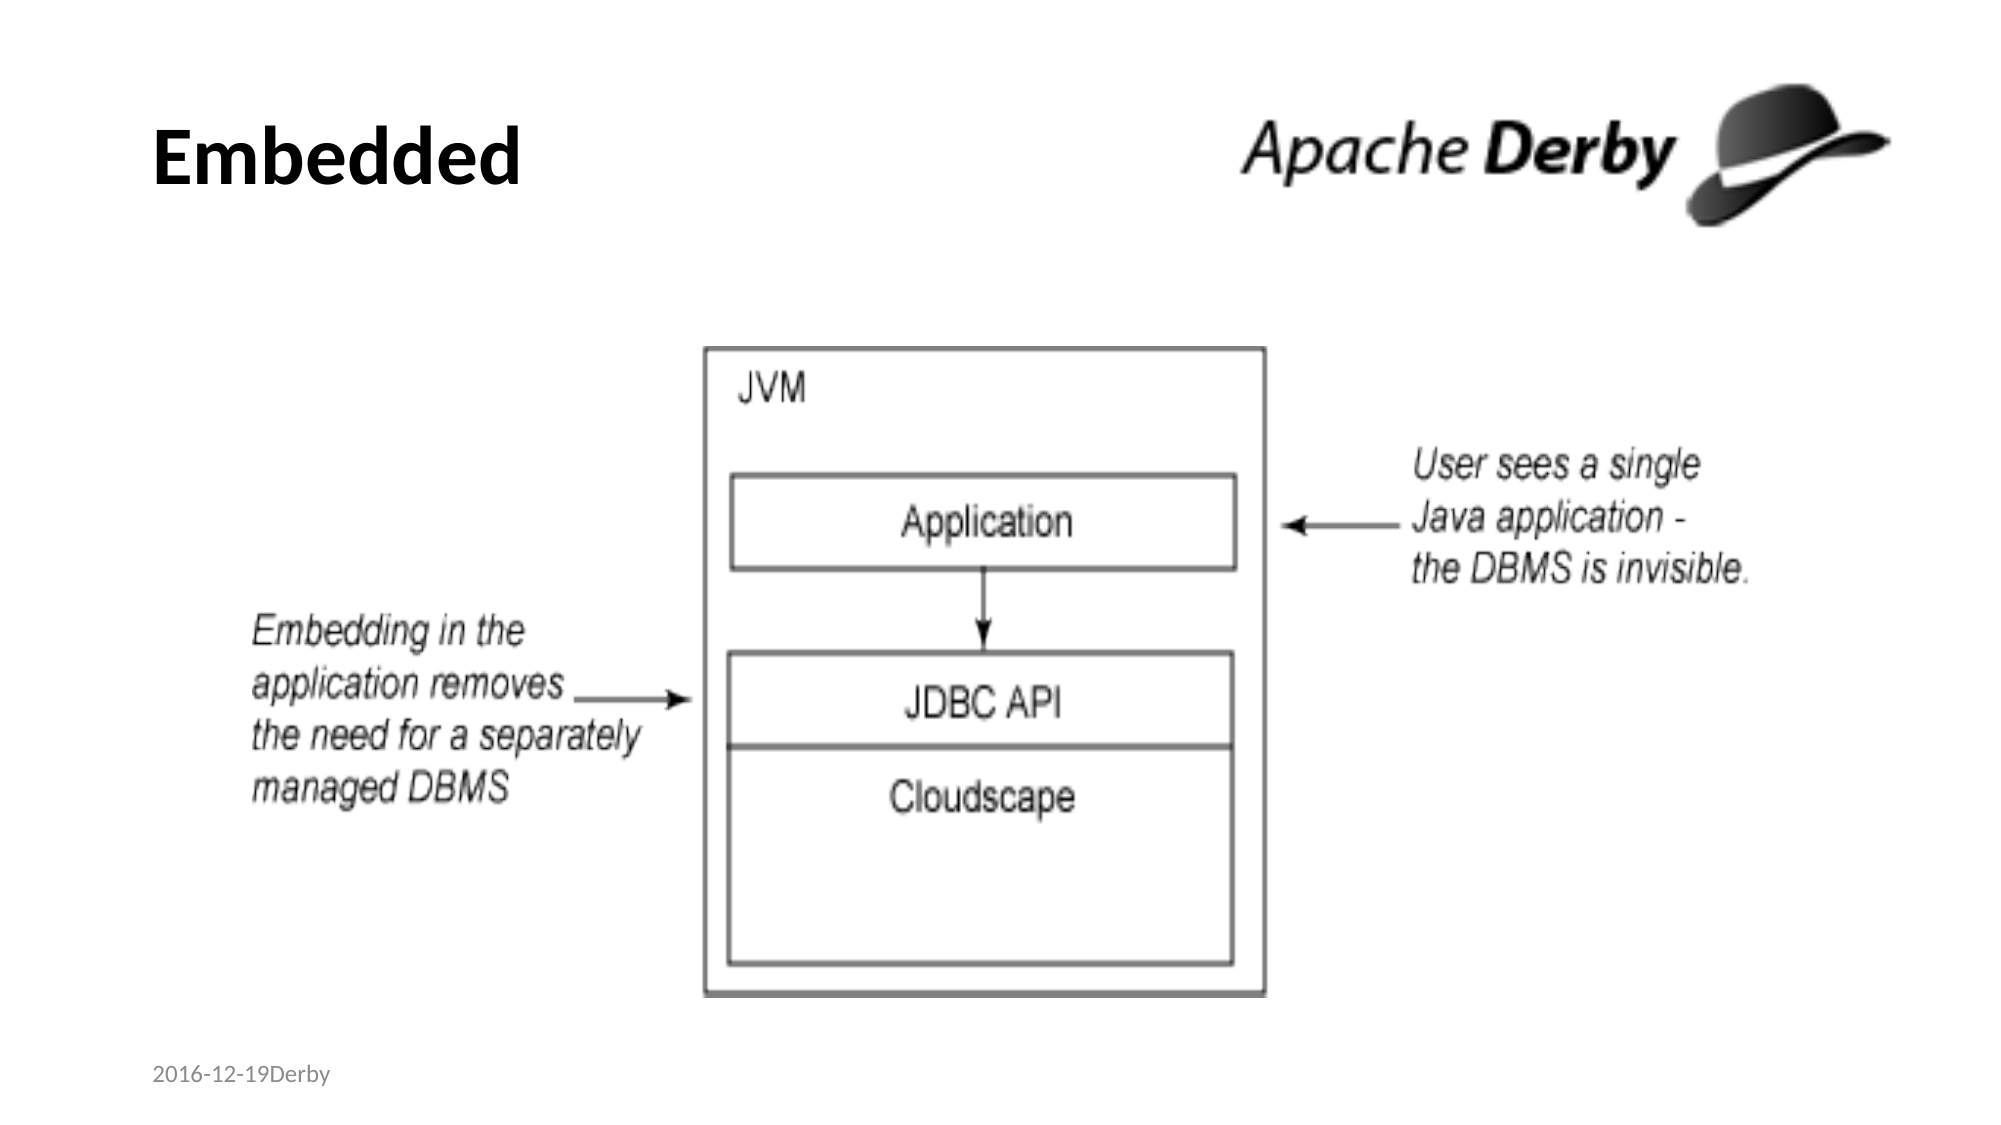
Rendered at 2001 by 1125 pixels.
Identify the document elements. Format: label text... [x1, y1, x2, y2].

text_box Embedded [137, 93, 1202, 209]
picture [252, 346, 1755, 998]
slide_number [137, 1042, 588, 1103]
picture [1202, 42, 1928, 261]
